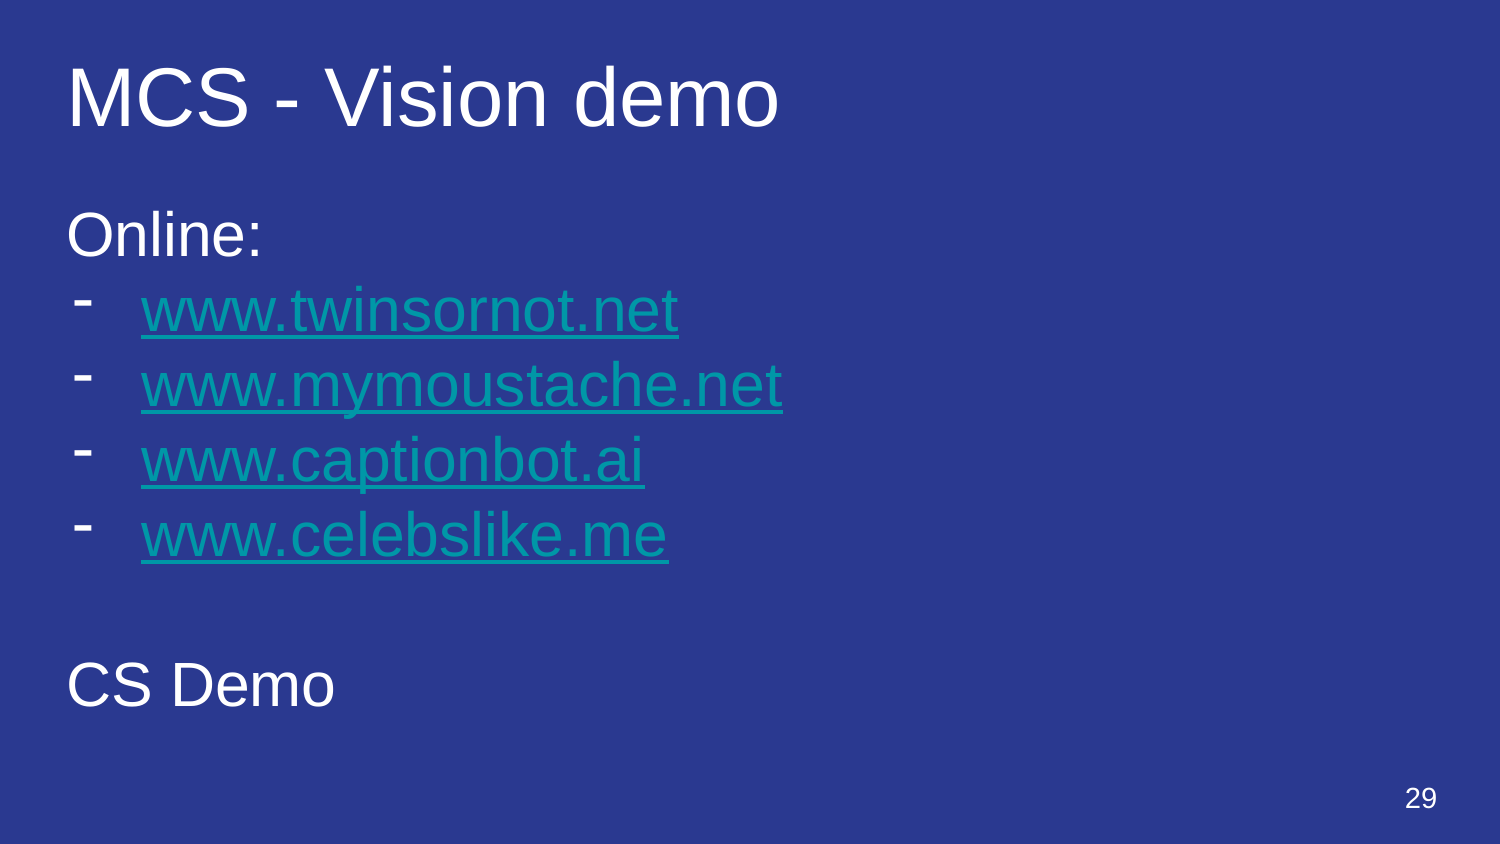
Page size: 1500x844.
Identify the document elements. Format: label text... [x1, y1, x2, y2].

list Online: www.twinsornot.net www.mymoustache.net www.captionbot.ai www.celebslike.me CS Demo [51, 179, 1449, 822]
title MCS - Vision demo [51, 27, 1449, 168]
slide_number ‹#› [1389, 764, 1480, 830]
